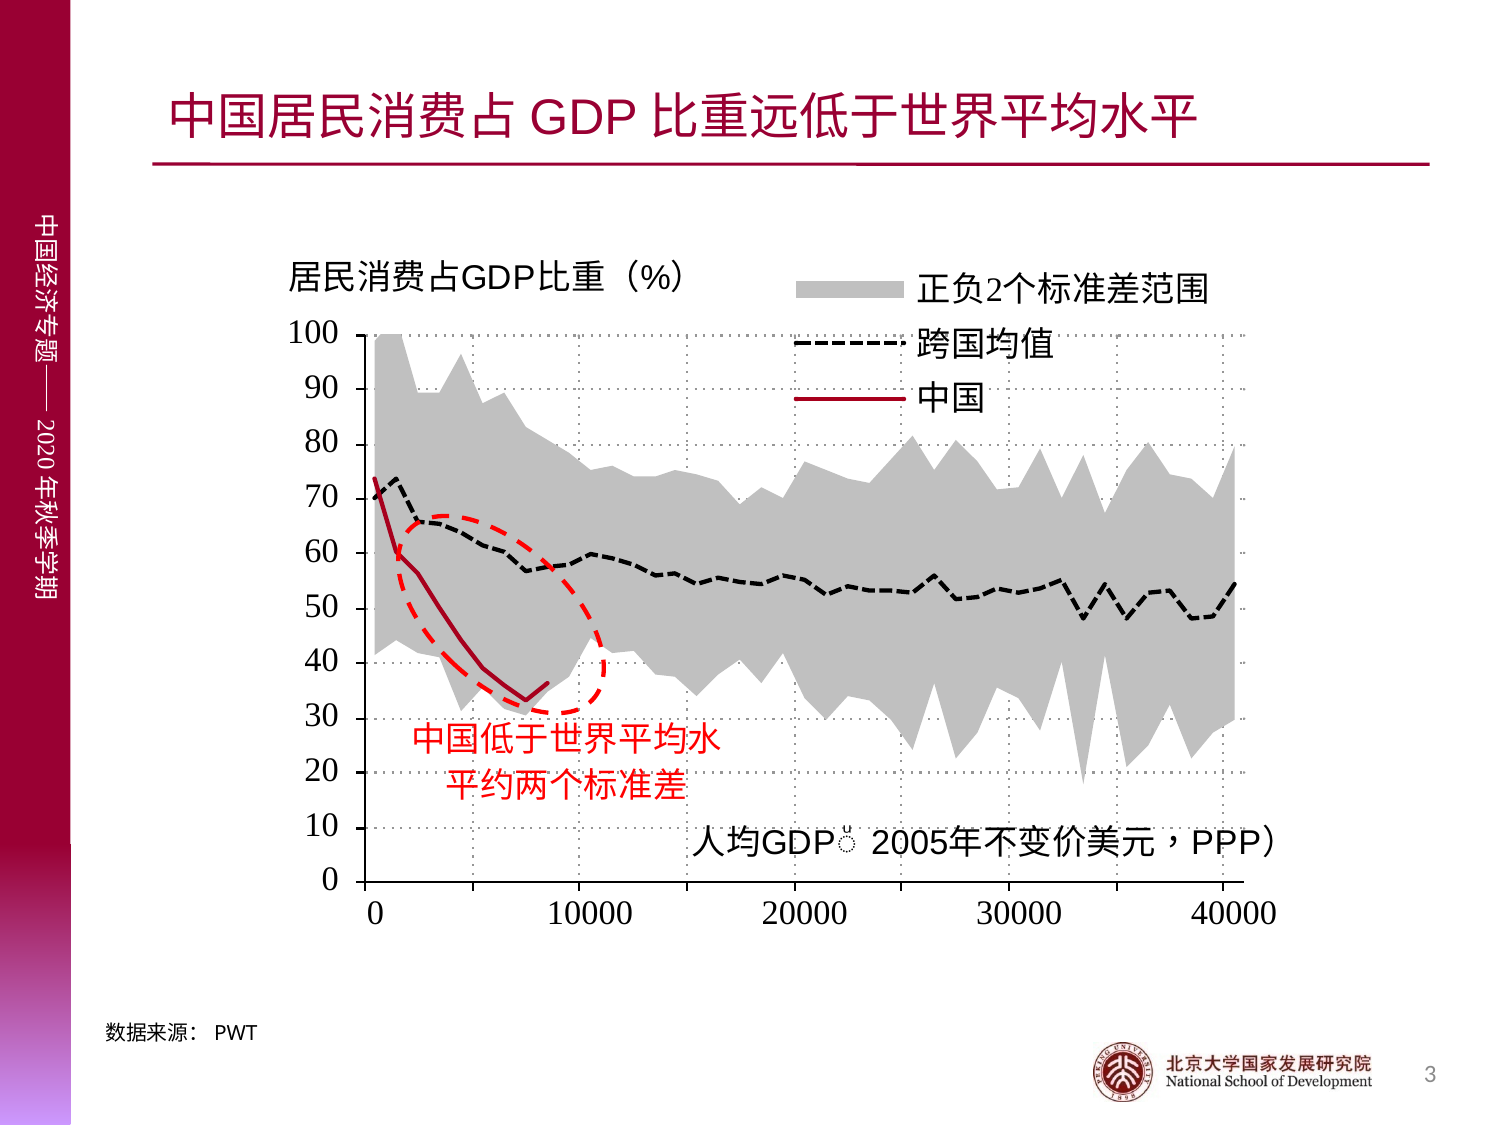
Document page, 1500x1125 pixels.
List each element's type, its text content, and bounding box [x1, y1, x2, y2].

text_box 数据来源：PWT [105, 1019, 684, 1045]
picture [270, 237, 1307, 946]
slide_number 3 [1101, 1042, 1452, 1103]
title 中国居民消费占GDP比重远低于世界平均水平 [152, 0, 1426, 153]
picture [1093, 1042, 1101, 1102]
